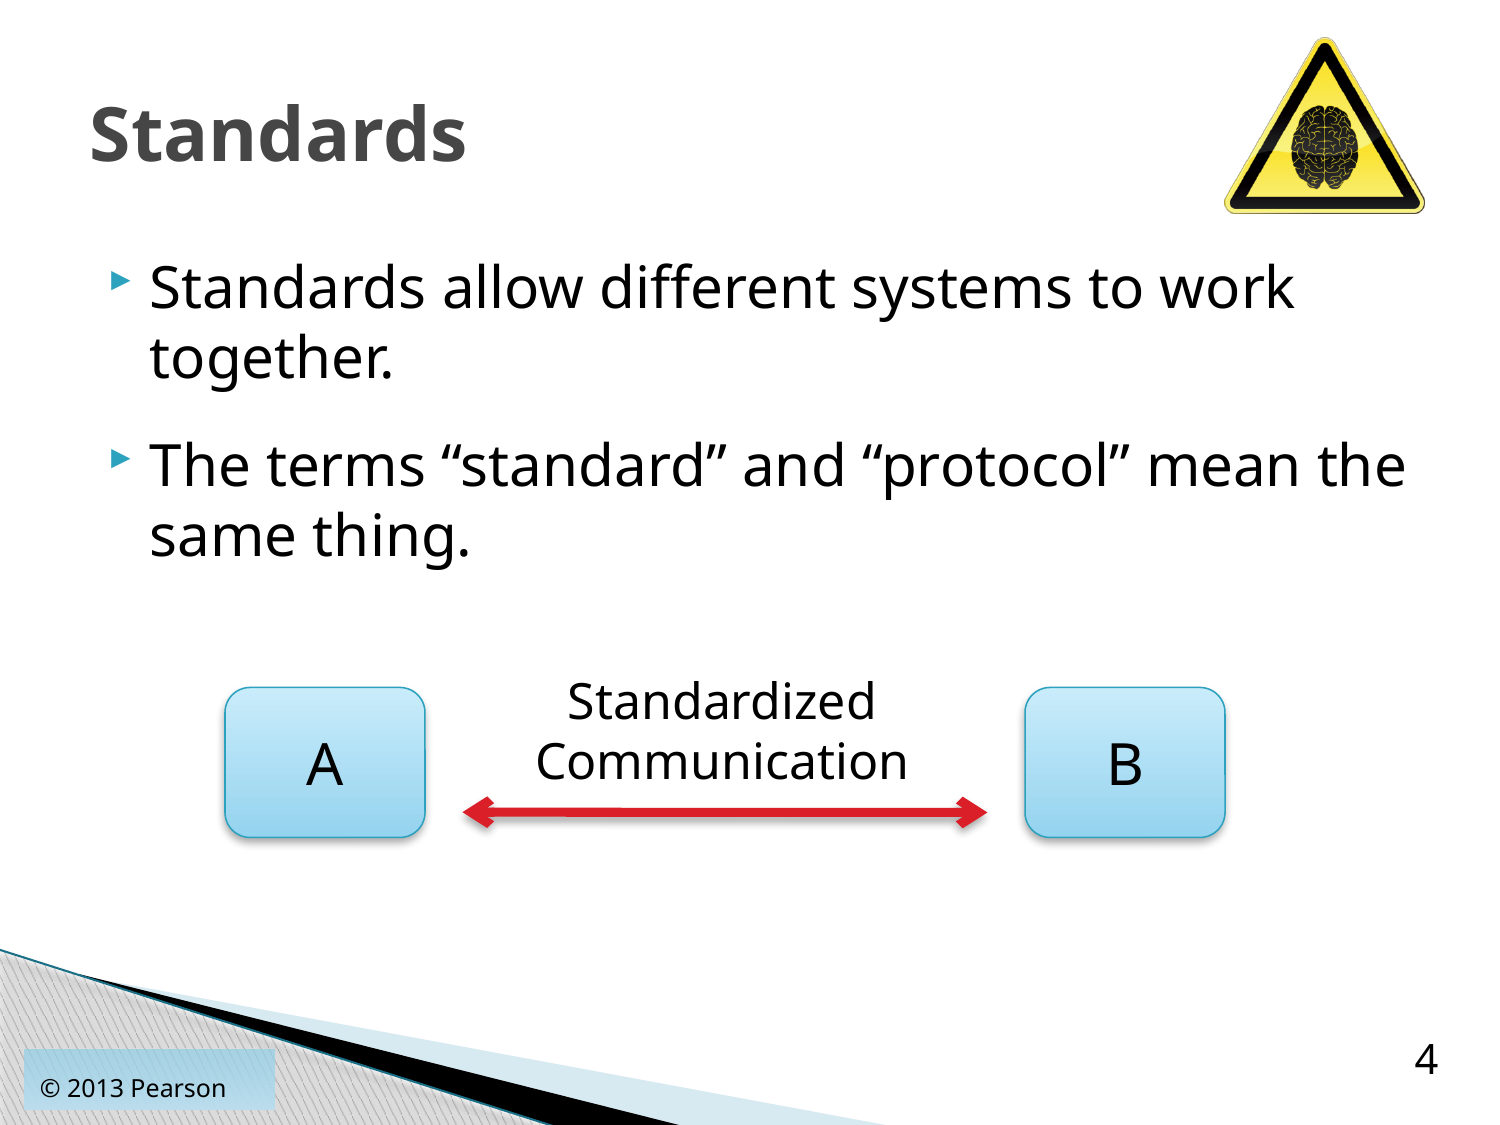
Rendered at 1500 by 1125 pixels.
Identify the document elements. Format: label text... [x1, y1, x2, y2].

footer © 2013 Pearson [24, 1050, 275, 1110]
text_box A [224, 686, 426, 839]
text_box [462, 662, 988, 813]
title Standards [75, 62, 1218, 200]
slide_number 4 [1312, 1037, 1454, 1098]
picture [1224, 37, 1426, 214]
text_box B [1024, 686, 1226, 839]
list Standards allow different systems to work together. The terms “standard” and “protocol” mean the same thing. [74, 242, 1426, 613]
